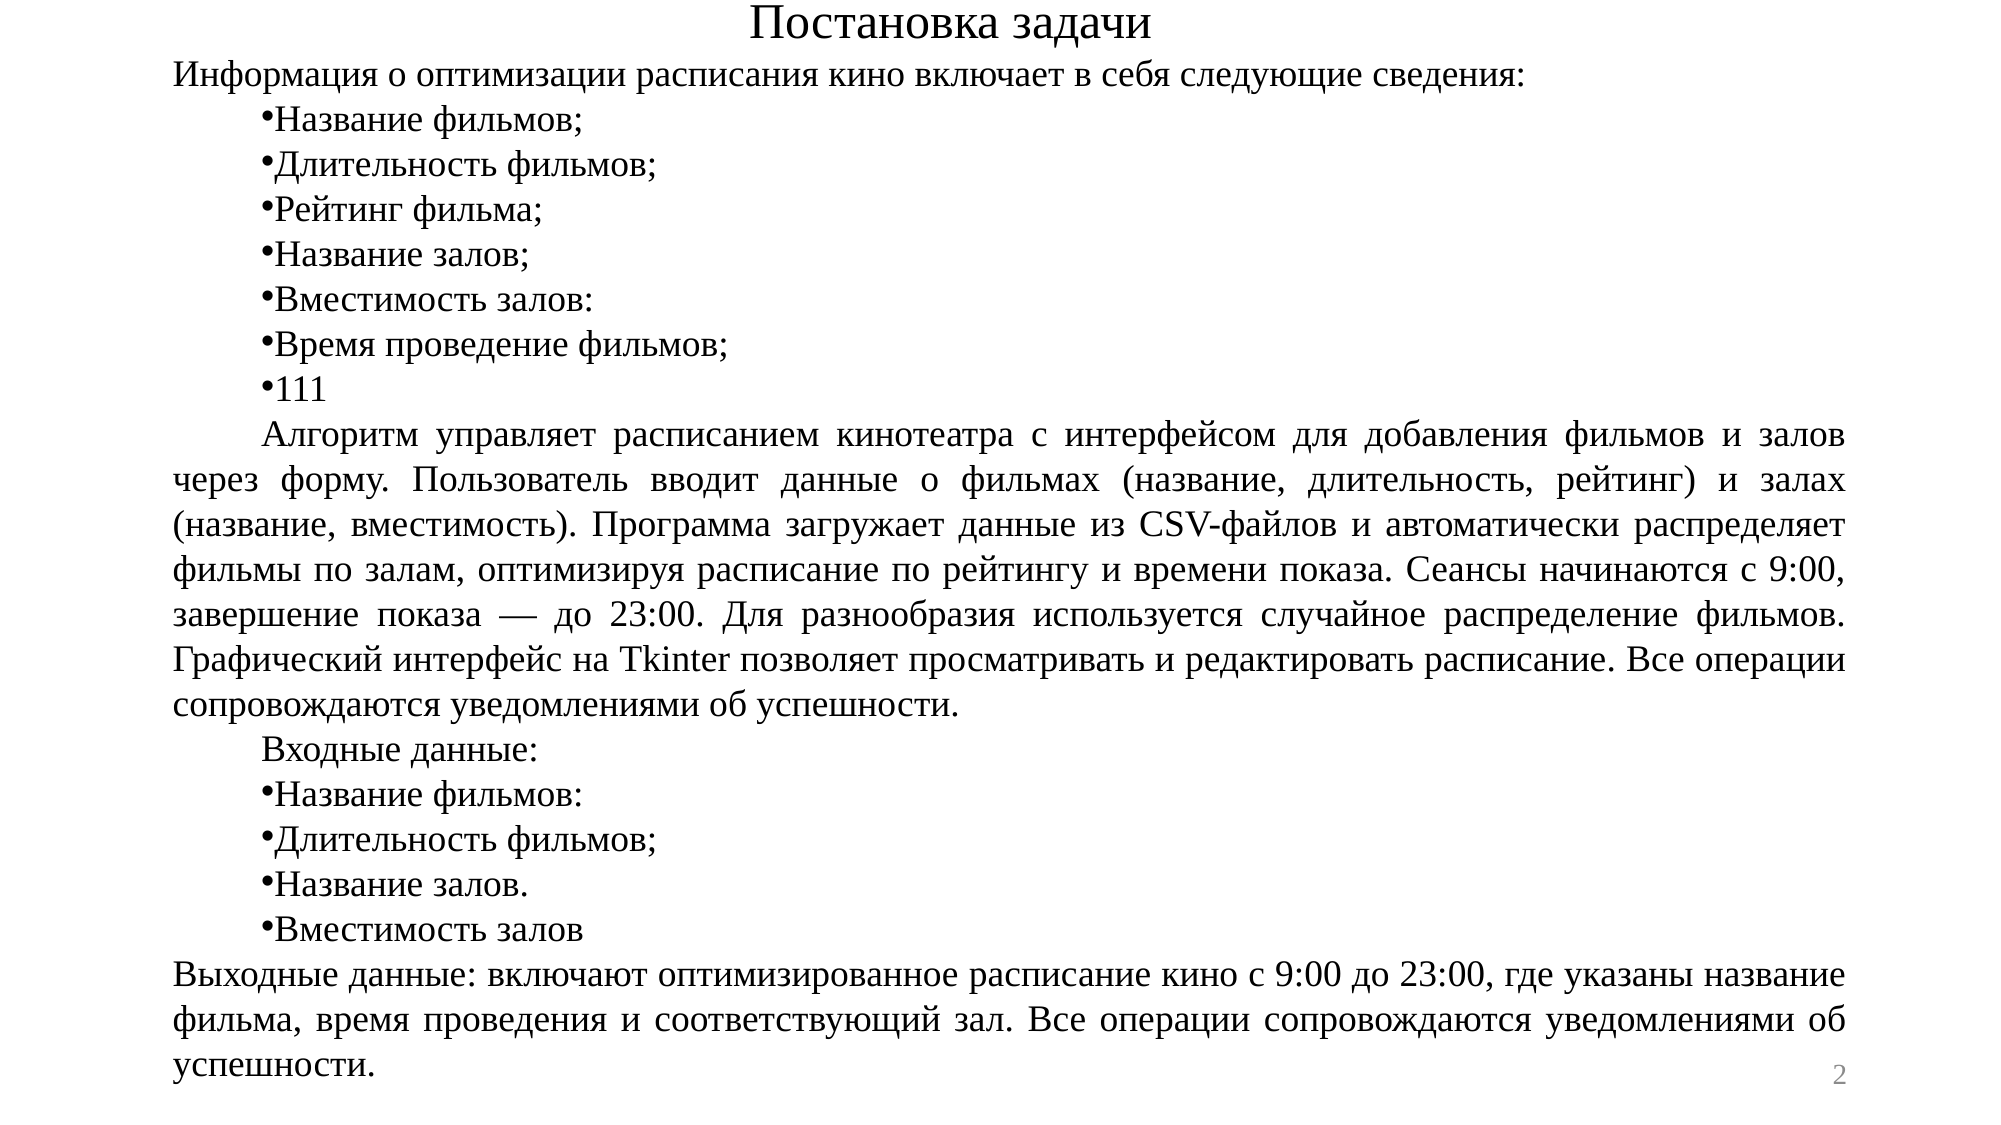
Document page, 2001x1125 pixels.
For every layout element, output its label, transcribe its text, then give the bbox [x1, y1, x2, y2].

text_box Информация о оптимизации расписания кино включает в себя следующие сведения: Название фильмов; Длительность фильмов; Рейтинг фильма; Название залов; Вместимость залов: Время проведение фильмов; 111 Алгоритм управляет расписанием кинотеатра с интерфейсом для добавления фильмов и залов через форму. Пользователь вводит данные о фильмах (название, длительность, рейтинг) и залах (название, вместимость). Программа загружает данные из CSV-файлов и автоматически распределяет фильмы по залам, оптимизируя расписание по рейтингу и времени показа. Сеансы начинаются с 9:00, завершение показа — до 23:00. Для разнообразия используется случайное распределение фильмов. Графический интерфейс на Tkinter позволяет просматривать и редактировать расписание. Все операции сопровождаются уведомлениями об успешности. Входные данные: Название фильмов: Длительность фильмов; Название залов. Вместимость залов Выходные данные: включают оптимизированное расписание кино с 9:00 до 23:00, где указаны название фильма, время проведения и соответствующий зал. Все операции сопровождаются уведомлениями об успешности. [82, 41, 1863, 1125]
text_box Постановка задачи [530, 0, 1372, 41]
slide_number 2 [1412, 1042, 1863, 1103]
